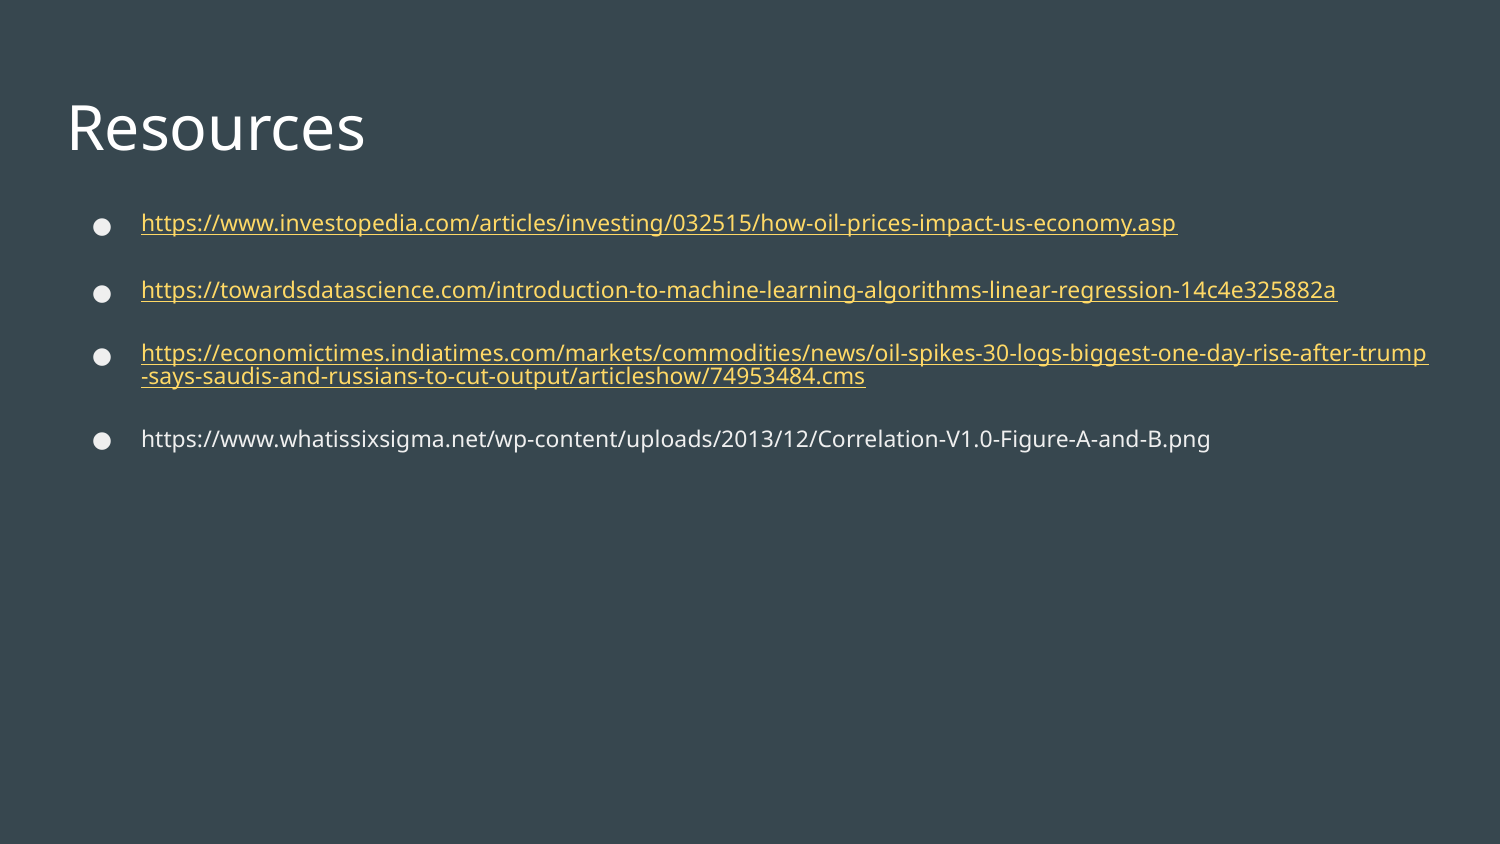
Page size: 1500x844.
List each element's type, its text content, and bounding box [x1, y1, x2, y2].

title Resources [51, 72, 1449, 167]
list https://www.investopedia.com/articles/investing/032515/how-oil-prices-impact-us-economy.asp https://towardsdatascience.com/introduction-to-machine-learning-algorithms-linear-regression-14c4e325882a https://economictimes.indiatimes.com/markets/commodities/news/oil-spikes-30-logs-biggest-one-day-rise-after-trump-says-saudis-and-russians-to-cut-output/articleshow/74953484.cms https://www.whatissixsigma.net/wp-content/uploads/2013/12/Correlation-V1.0-Figure-A-and-B.png [51, 189, 1449, 750]
